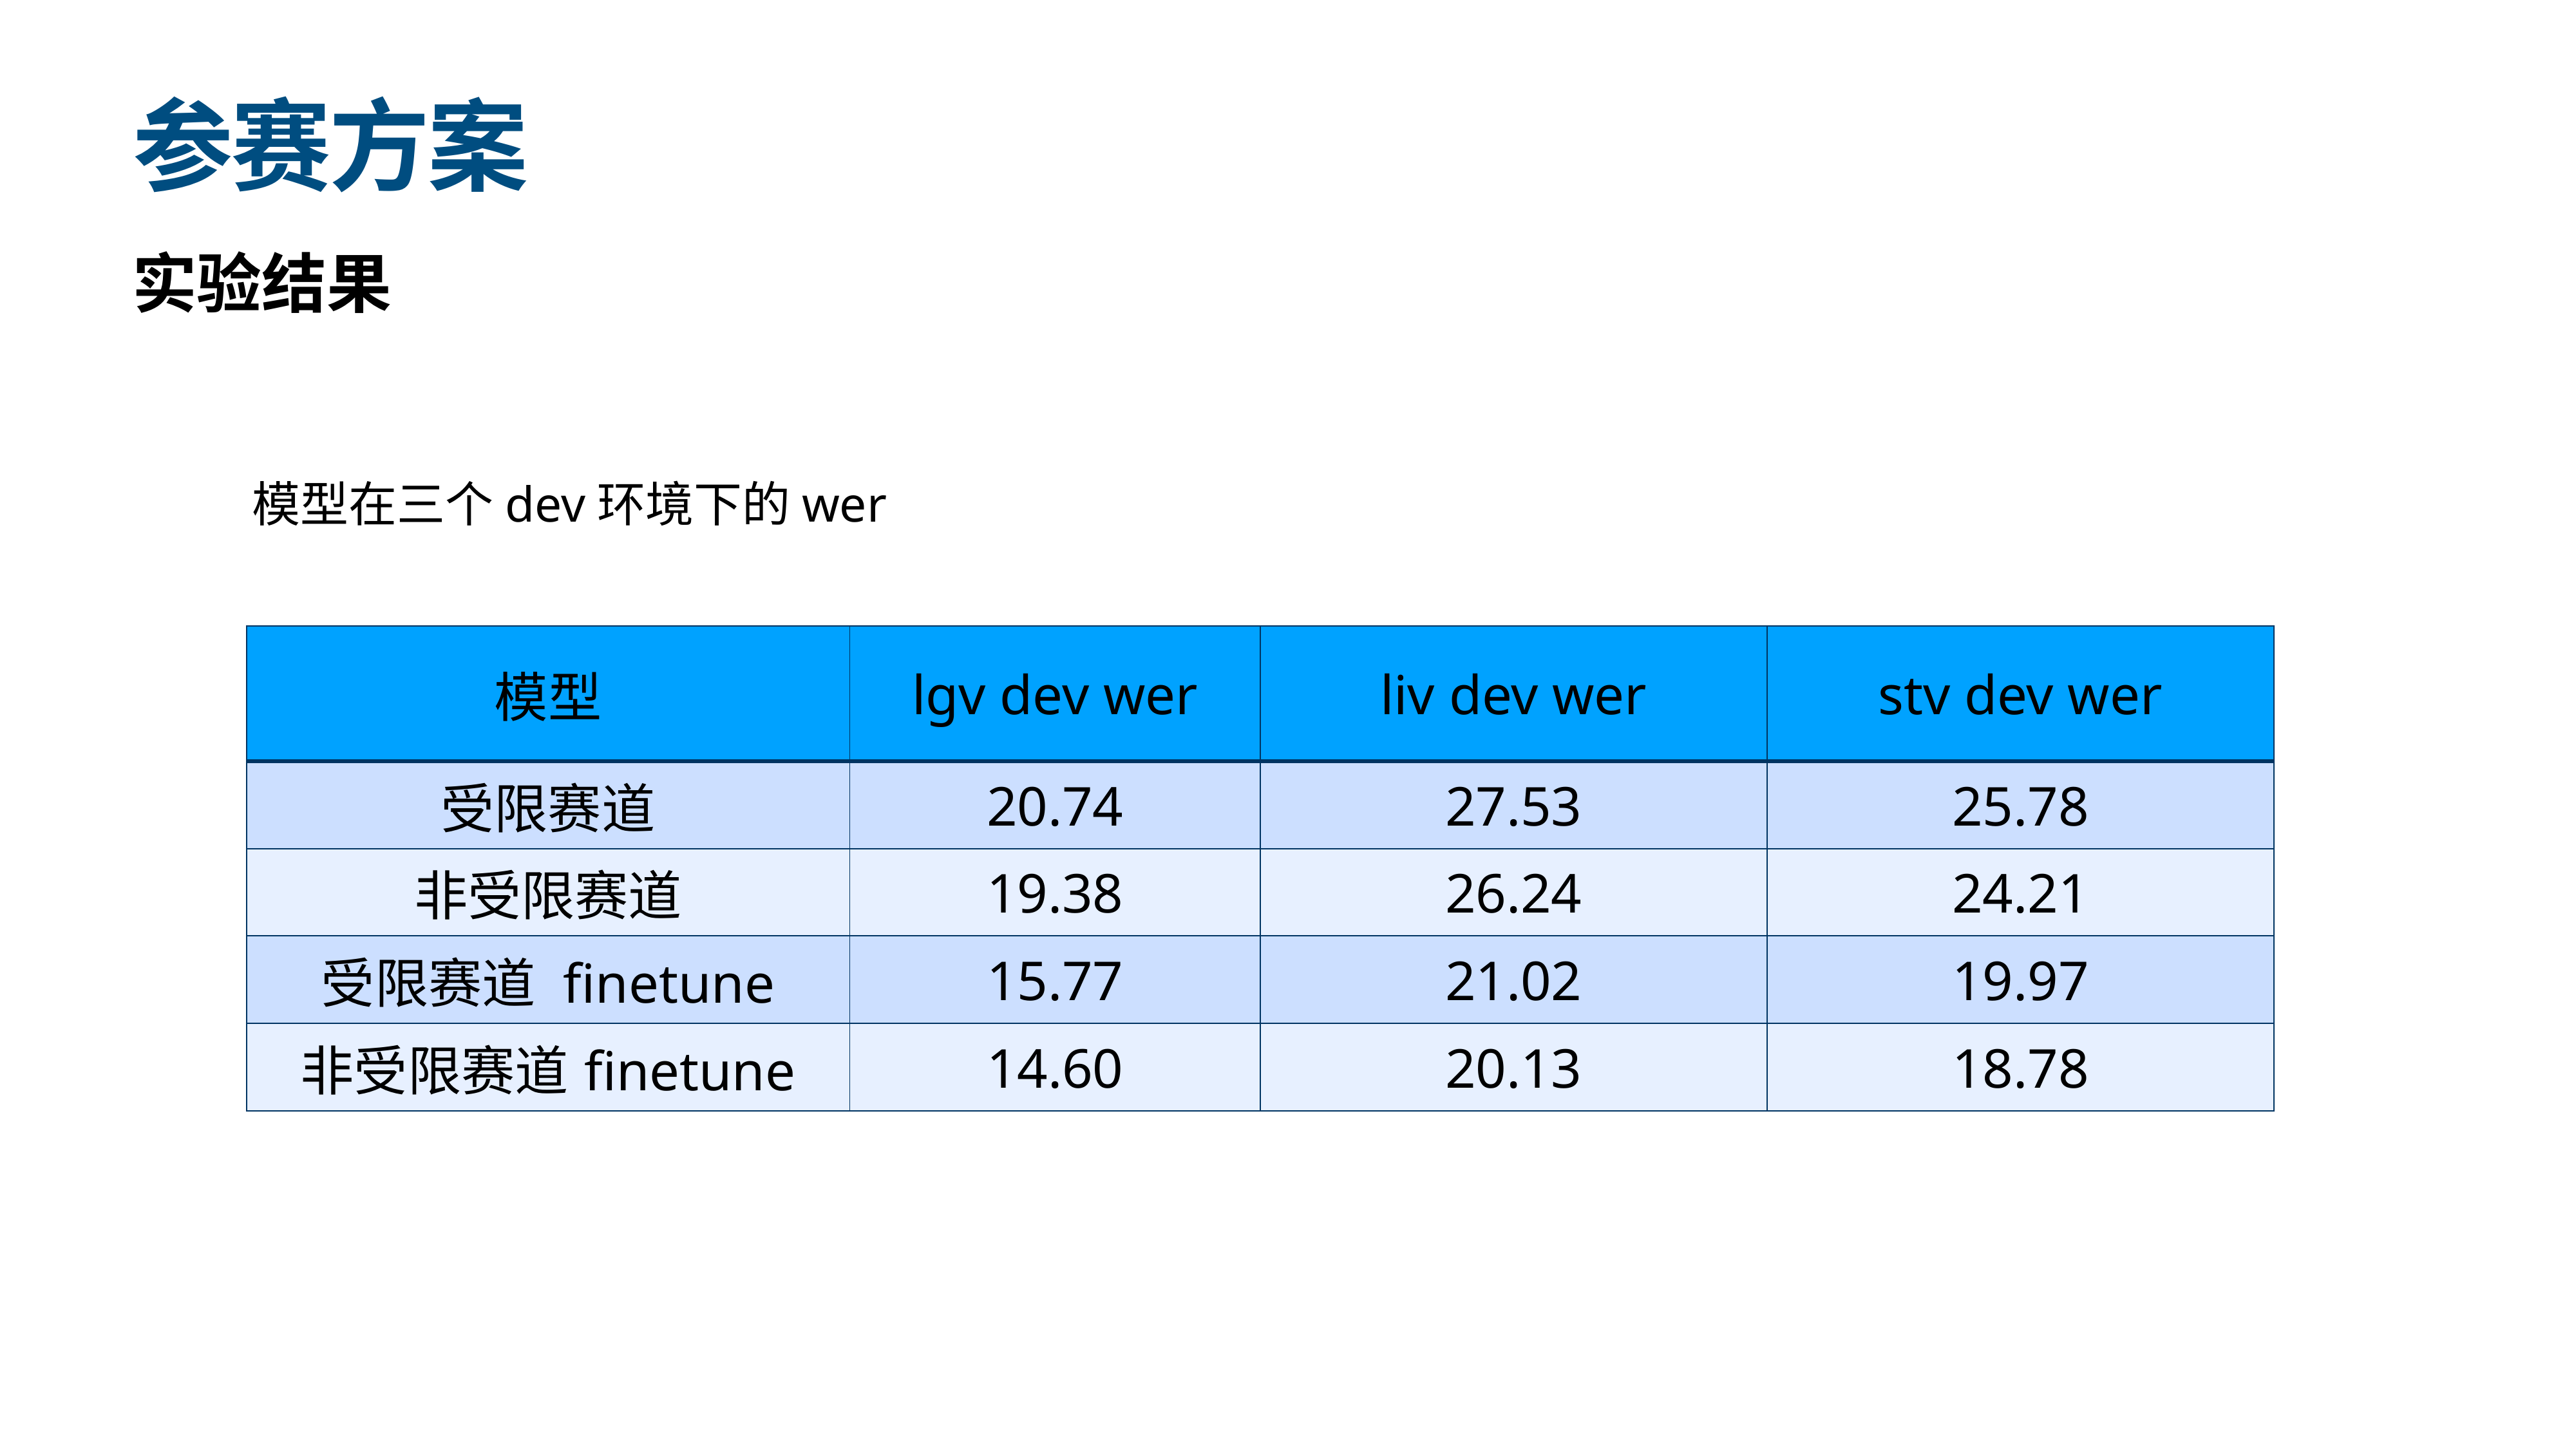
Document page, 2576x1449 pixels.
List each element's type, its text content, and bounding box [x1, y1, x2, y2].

table_cell 19.97 [1768, 936, 2273, 1023]
title 参赛方案 [127, 100, 1161, 253]
table_cell 26.24 [1261, 849, 1766, 935]
table_cell 18.78 [1768, 1024, 2273, 1110]
table_cell 19.38 [850, 849, 1260, 935]
table_cell 27.53 [1261, 763, 1766, 848]
table_header 模型 [247, 627, 849, 759]
table_cell 非受限赛道finetune [247, 1024, 849, 1110]
table_cell 受限赛道 finetune [247, 936, 849, 1023]
list 实验结果 [127, 237, 1454, 337]
table_cell 15.77 [850, 936, 1260, 1023]
table_cell 14.60 [850, 1024, 1260, 1110]
table_header stv dev wer [1768, 627, 2273, 759]
table_cell 24.21 [1768, 849, 2273, 935]
text_box 模型在三个dev环境下的wer [246, 468, 1045, 537]
table_cell 21.02 [1261, 936, 1766, 1023]
table_cell 受限赛道 [247, 763, 849, 848]
table_cell 非受限赛道 [247, 849, 849, 935]
table_header lgv dev wer [850, 627, 1260, 759]
table_cell 20.74 [850, 763, 1260, 848]
table_header liv dev wer [1261, 627, 1766, 759]
table_cell 20.13 [1261, 1024, 1766, 1110]
table_cell 25.78 [1768, 763, 2273, 848]
